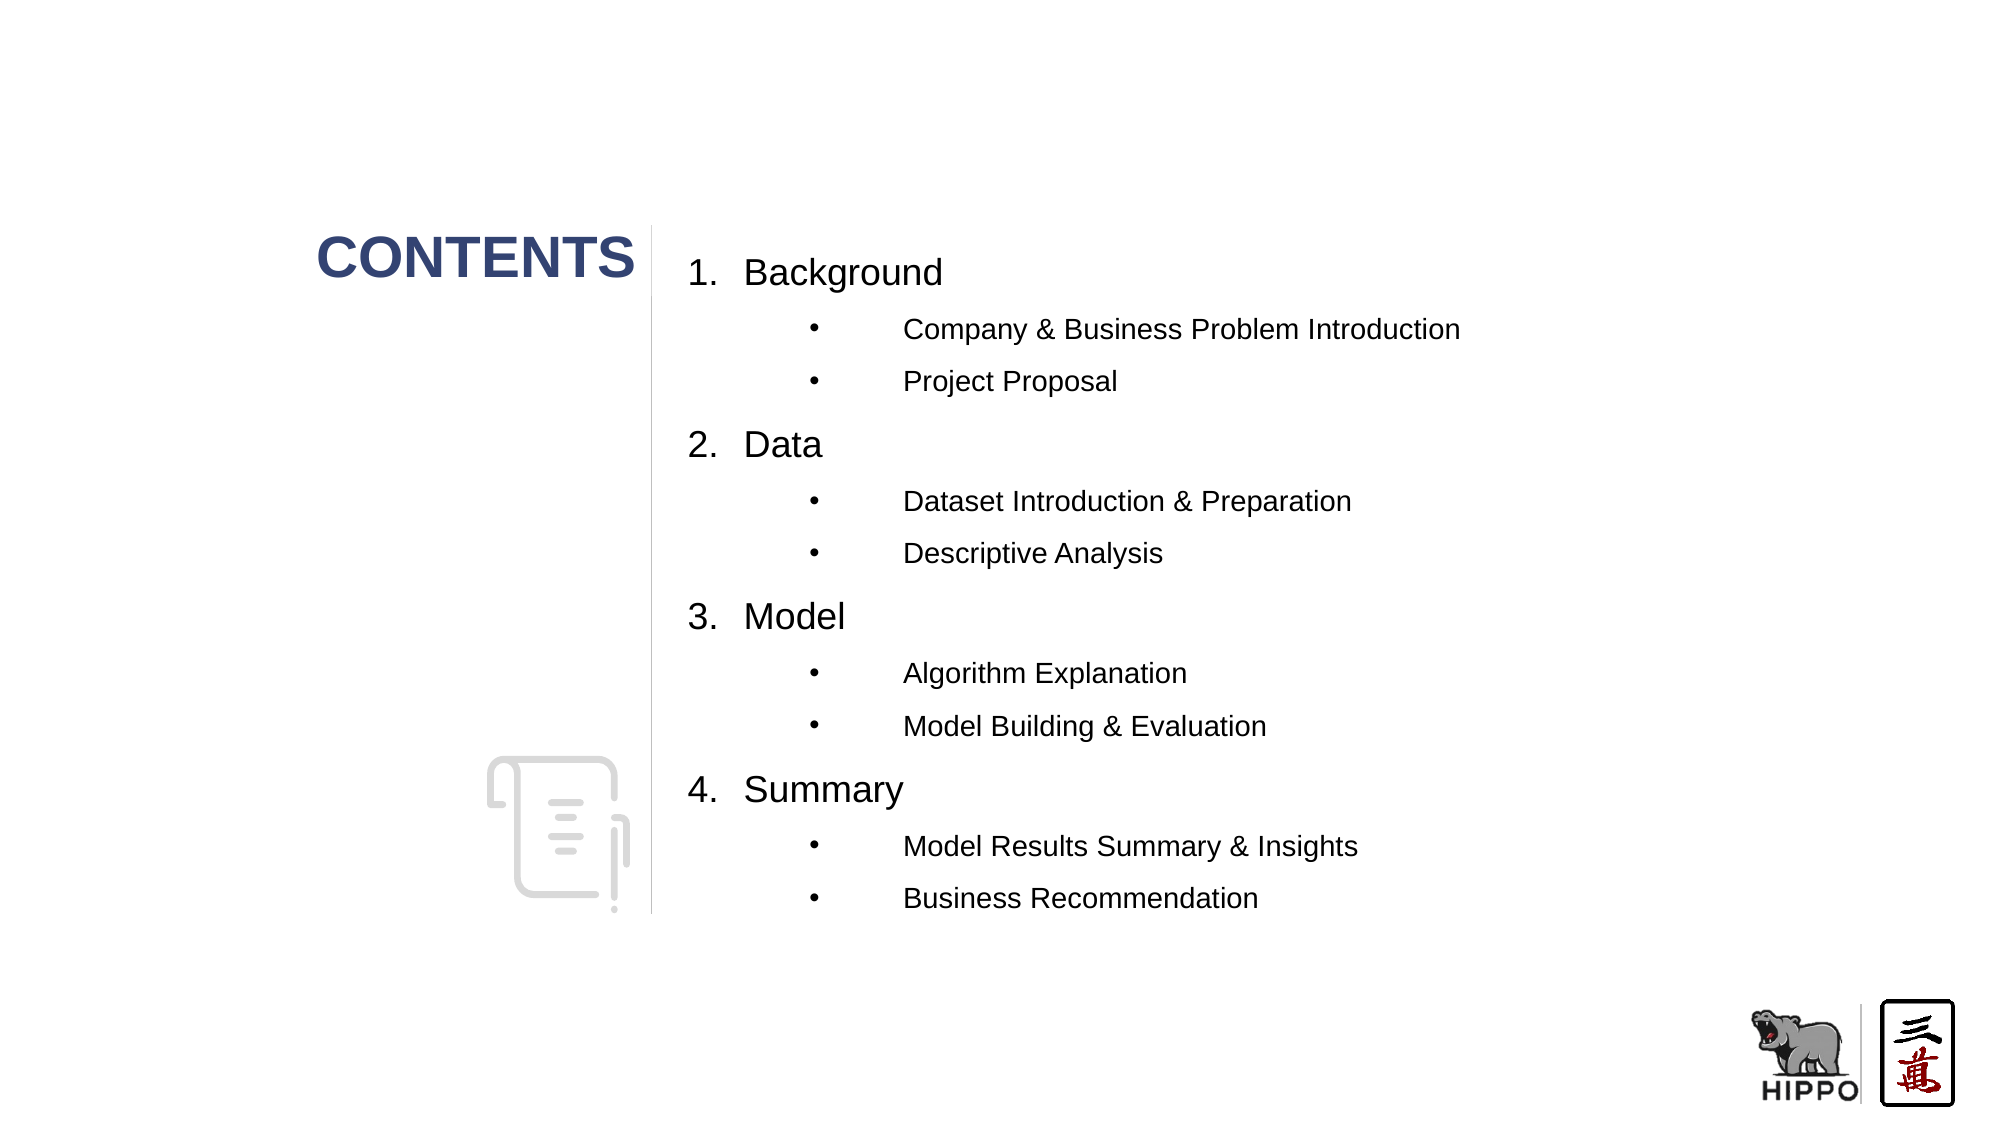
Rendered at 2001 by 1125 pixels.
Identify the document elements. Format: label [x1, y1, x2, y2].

picture [1880, 999, 1955, 1107]
picture [1745, 1003, 1862, 1103]
text_box [221, 211, 1530, 914]
